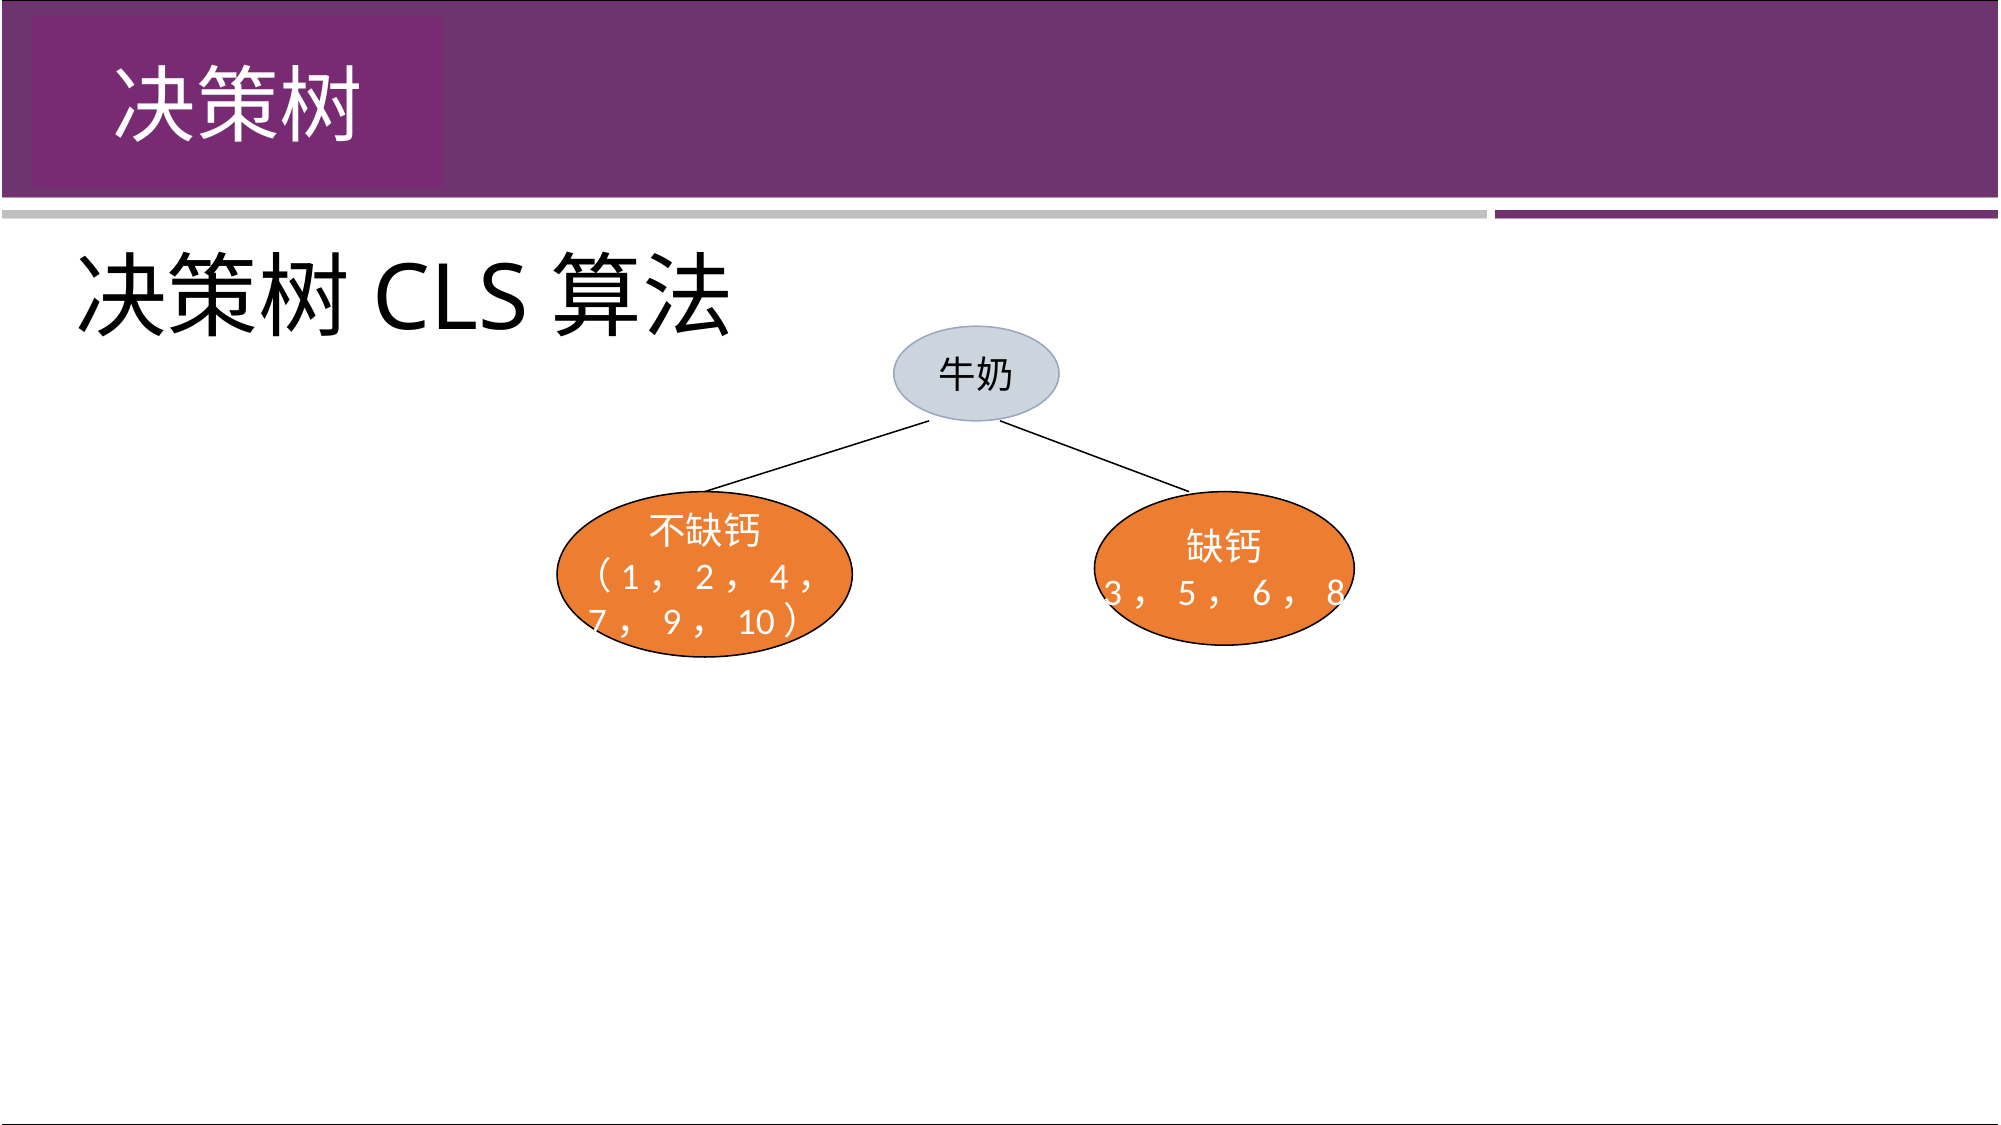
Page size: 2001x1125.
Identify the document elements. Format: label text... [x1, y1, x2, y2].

text_box 不缺钙 （1，2，4， 7，9，10） [557, 491, 853, 657]
picture [2, 0, 1998, 1125]
text_box 缺钙 （3，5，6，8） [1094, 491, 1355, 646]
text_box [311, 48, 1662, 190]
text_box 决策树CLS算法 [60, 190, 1786, 409]
text_box 牛奶 [921, 409, 1032, 421]
